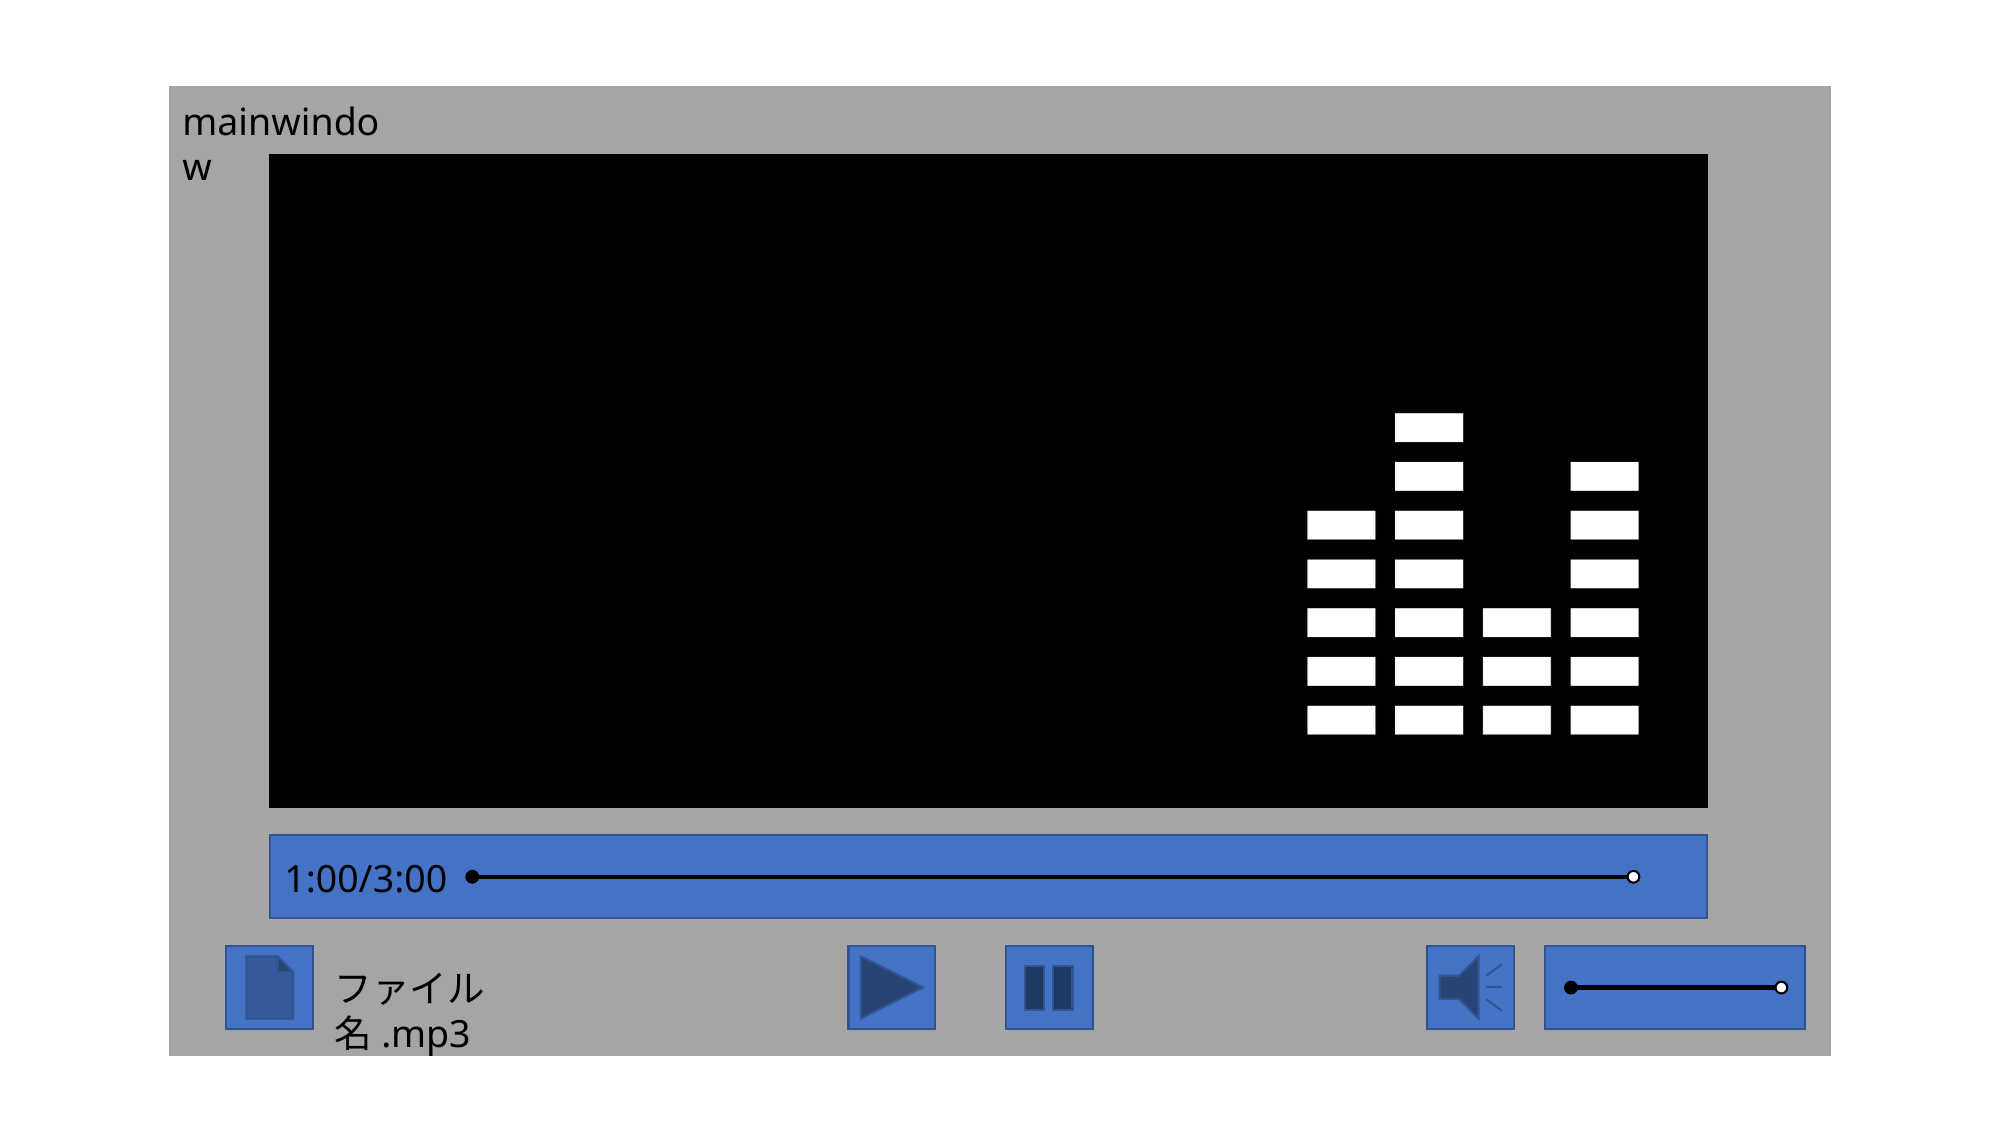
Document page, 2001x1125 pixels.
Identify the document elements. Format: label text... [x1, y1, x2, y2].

text_box mainwindow [167, 90, 418, 196]
text_box [1426, 945, 1515, 1030]
text_box [166, 83, 1834, 1059]
text_box [847, 945, 936, 1030]
text_box [1626, 869, 1641, 884]
text_box 1:00/3:00 [269, 847, 467, 908]
text_box ファイル名.mp3 [319, 957, 625, 1062]
text_box [269, 154, 1708, 808]
text_box [467, 869, 479, 884]
picture [1239, 340, 1707, 808]
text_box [1544, 945, 1806, 1029]
text_box [225, 945, 314, 1030]
text_box [269, 834, 1708, 919]
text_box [1006, 945, 1094, 1029]
